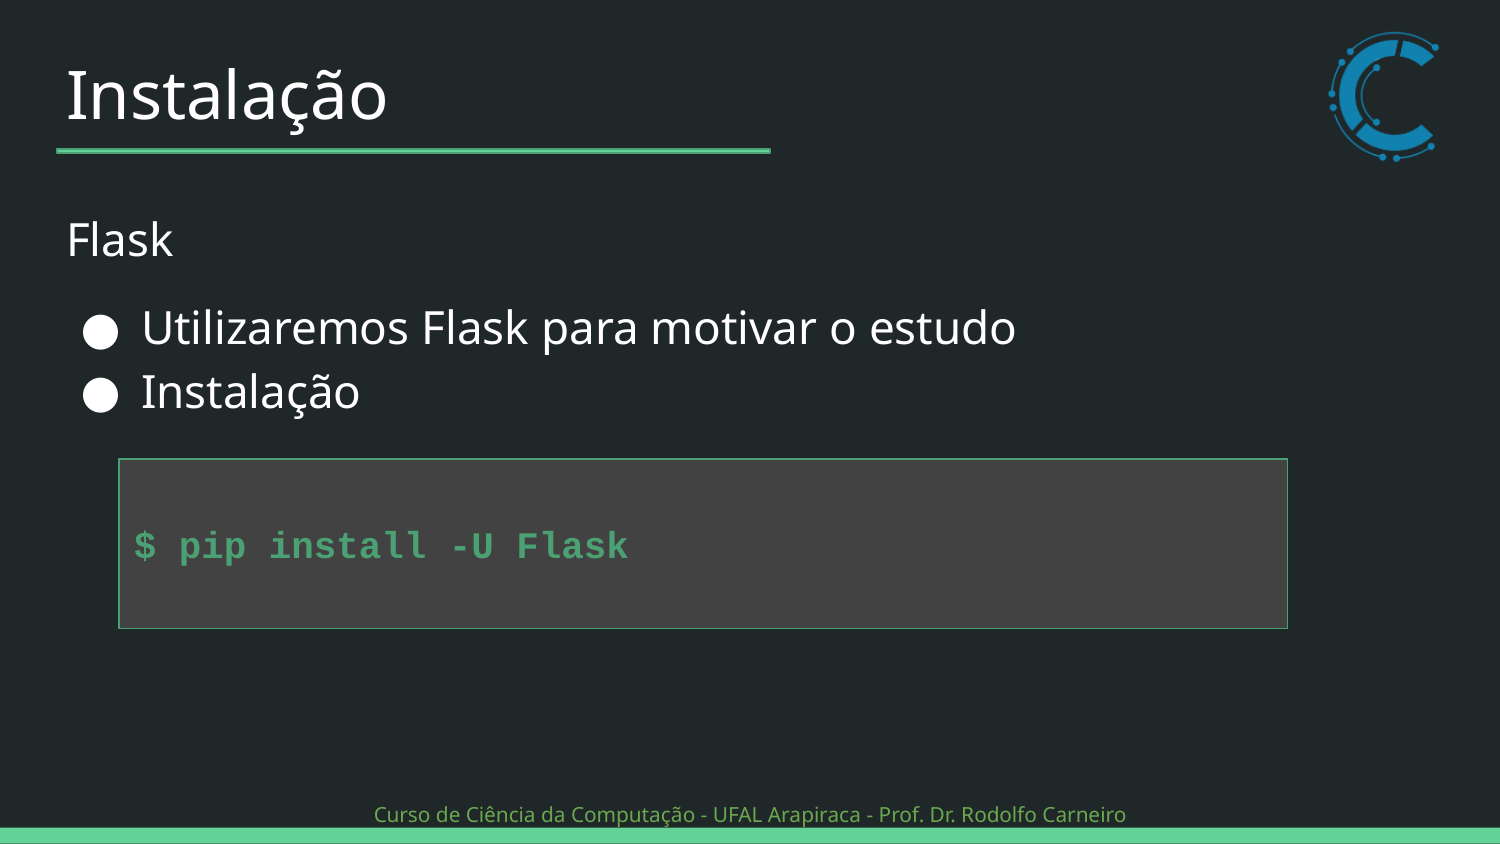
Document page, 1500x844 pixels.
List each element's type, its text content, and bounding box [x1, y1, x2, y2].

list Flask Utilizaremos Flask para motivar o estudo Instalação [51, 187, 1449, 749]
text_box [57, 148, 770, 154]
picture [1319, 25, 1450, 170]
text_box $ pip install -U Flask [118, 458, 1288, 629]
text_box Curso de Ciência da Computação - UFAL Arapiraca - Prof. Dr. Rodolfo Carneiro [0, 789, 1500, 840]
title Instalação [51, 37, 1314, 147]
